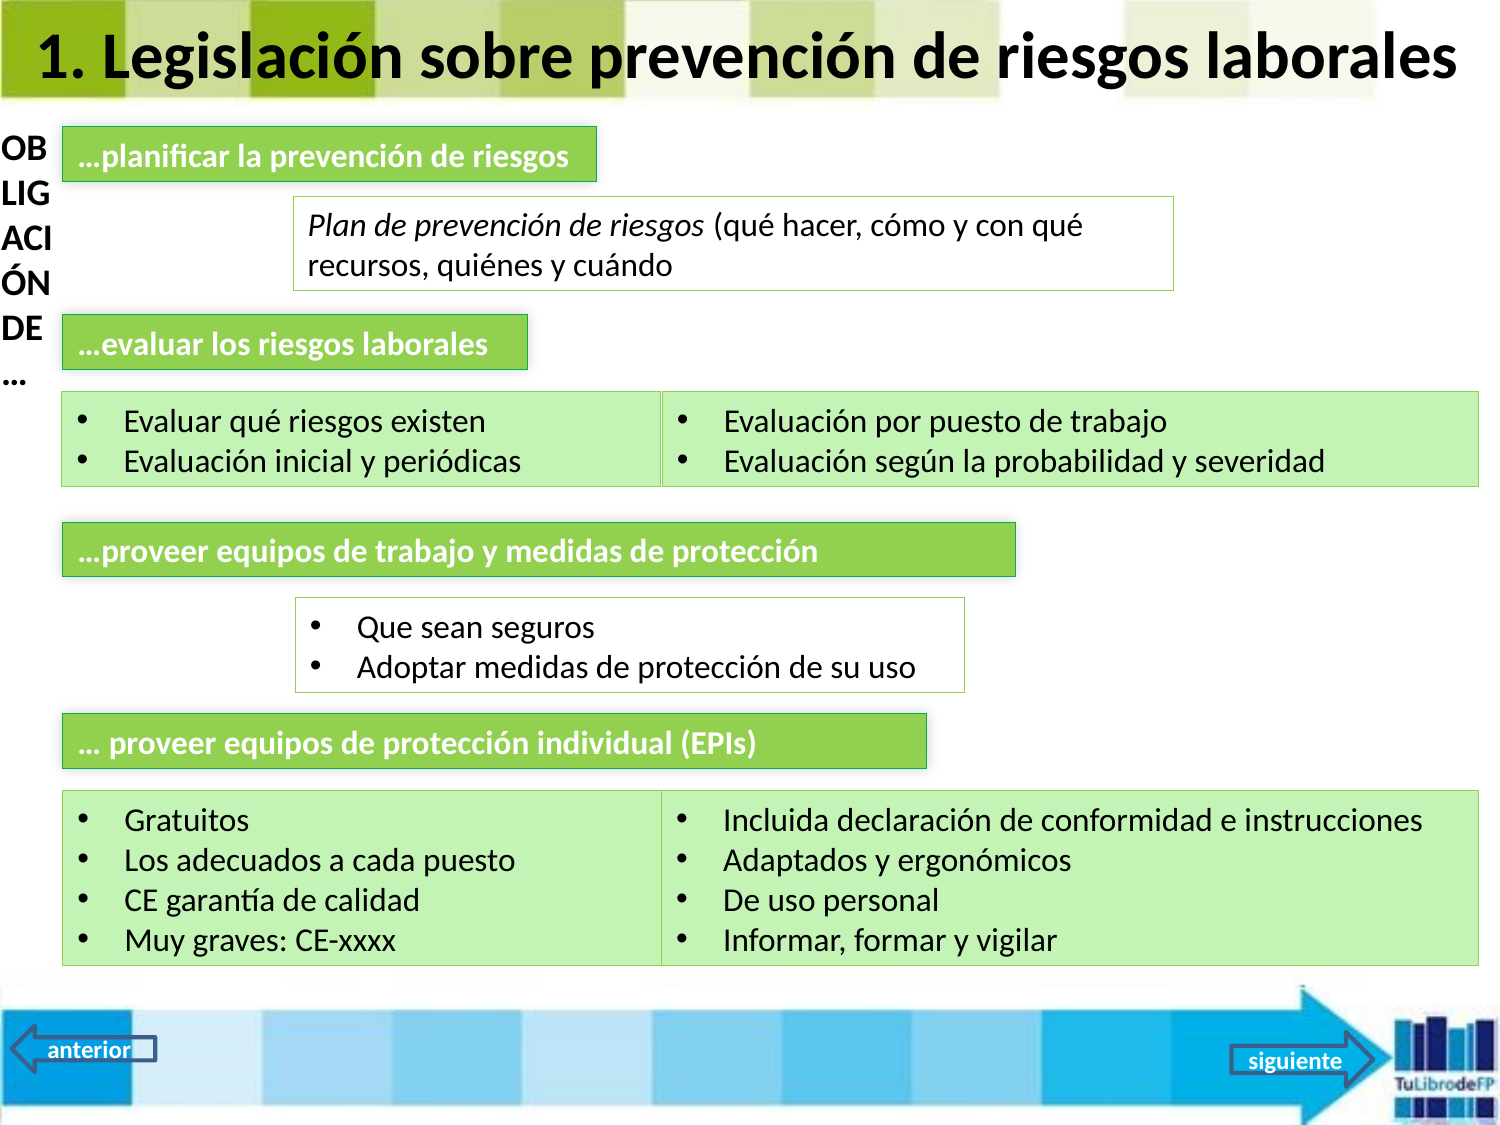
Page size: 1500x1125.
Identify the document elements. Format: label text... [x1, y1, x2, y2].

text_box Que sean seguros Adoptar medidas de protección de su uso [295, 597, 965, 693]
text_box 1. Legislación sobre prevención de riesgos laborales [20, 4, 1500, 100]
text_box …proveer equipos de trabajo y medidas de protección [62, 522, 1016, 577]
text_box Incluida declaración de conformidad e instrucciones Adaptados y ergonómicos De uso personal Informar, formar y vigilar [661, 790, 1479, 966]
text_box OBLIGACIÓN DE… [0, 115, 71, 401]
text_box anterior [9, 1023, 158, 1074]
text_box …planificar la prevención de riesgos [71, 126, 597, 182]
text_box Plan de prevención de riesgos (qué hacer, cómo y con qué recursos, quiénes y cuándo [293, 196, 1174, 291]
text_box Evaluación por puesto de trabajo Evaluación según la probabilidad y severidad [662, 391, 1479, 487]
text_box siguiente [1229, 1030, 1376, 1089]
text_box …evaluar los riesgos laborales [71, 314, 528, 370]
picture [0, 0, 1500, 1125]
text_box Evaluar qué riesgos existen Evaluación inicial y periódicas [61, 391, 661, 487]
text_box … proveer equipos de protección individual (EPIs) [62, 713, 927, 769]
text_box Gratuitos Los adecuados a cada puesto CE garantía de calidad Muy graves: CE-xxxx [62, 790, 661, 966]
